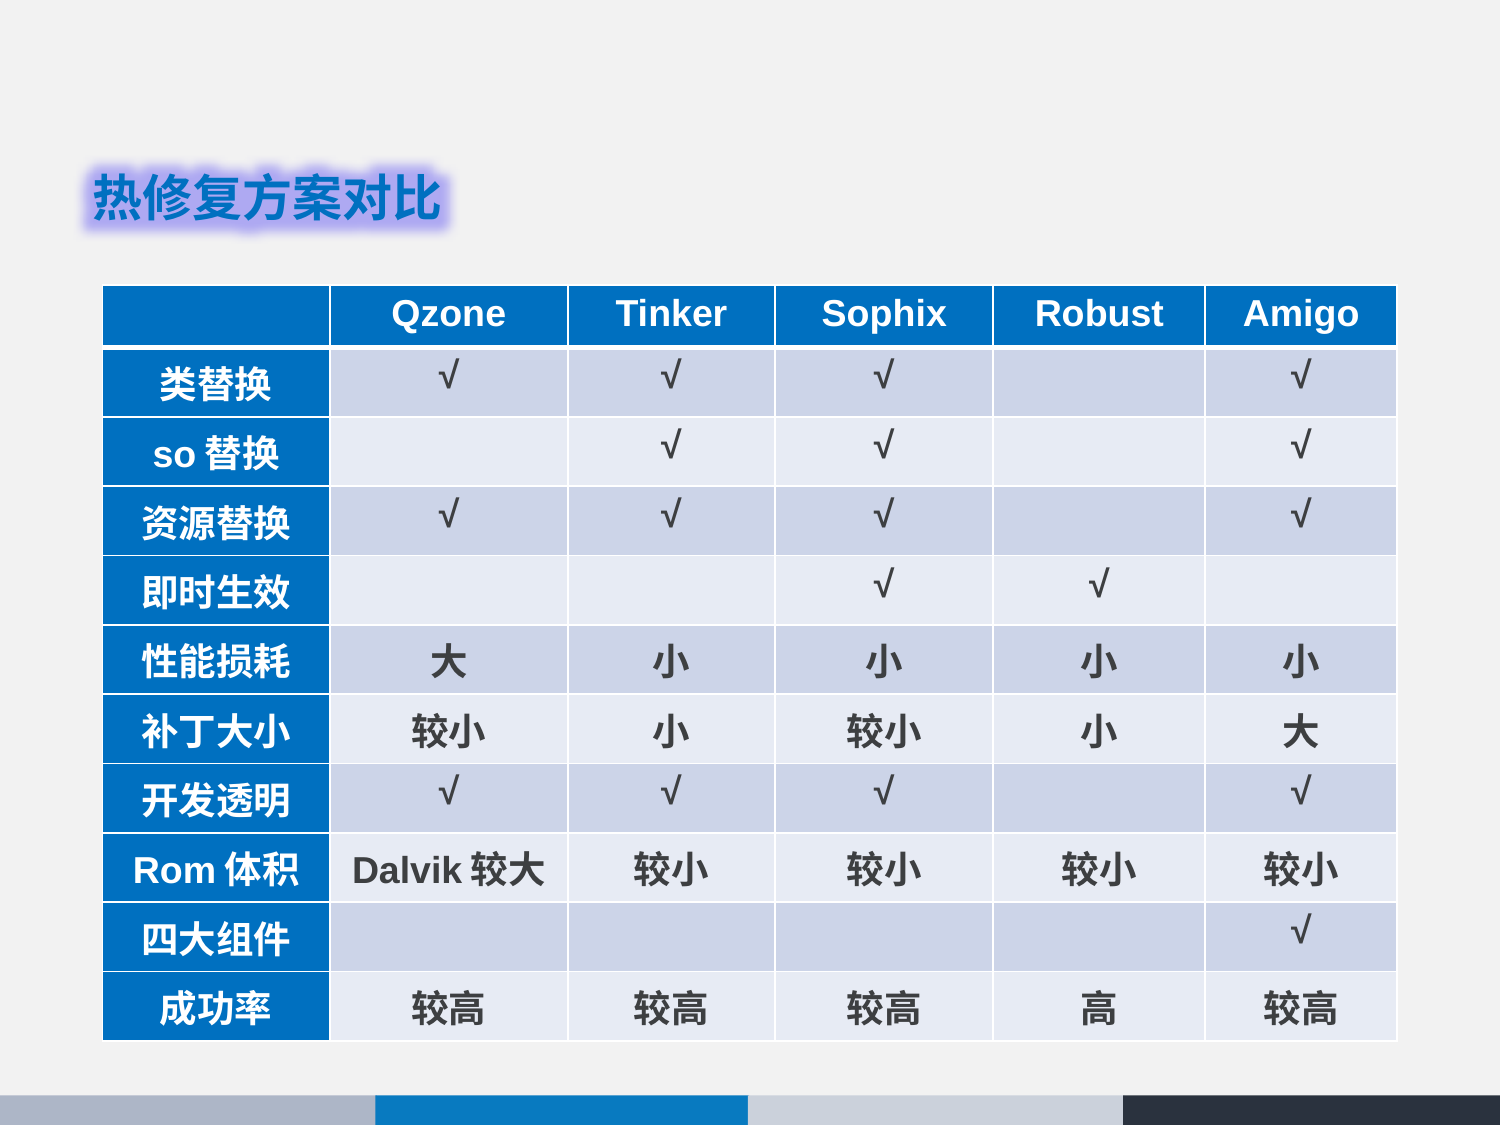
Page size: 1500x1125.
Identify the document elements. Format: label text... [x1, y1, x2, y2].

table_cell [994, 903, 1204, 971]
table_cell 高 [994, 972, 1204, 1040]
table_cell 小 [569, 626, 774, 693]
table_cell so替换 [103, 418, 329, 485]
table_cell 性能损耗 [103, 626, 329, 693]
table_cell 小 [569, 695, 774, 763]
table_header Sophix [776, 286, 992, 345]
table_cell 较高 [1206, 972, 1396, 1040]
table_cell √ [1206, 764, 1396, 832]
table_cell 较小 [569, 834, 774, 901]
table_cell 小 [1206, 626, 1396, 693]
table_cell 大 [1206, 695, 1396, 763]
table_cell [331, 903, 567, 971]
table_cell √ [331, 764, 567, 832]
table_cell √ [569, 350, 774, 416]
text_box 热修复方案对比 [81, 161, 1413, 240]
table_cell √ [1206, 418, 1396, 485]
table_cell [994, 487, 1204, 555]
table_header [103, 286, 329, 345]
table_cell 成功率 [103, 972, 329, 1040]
table_cell √ [1206, 350, 1396, 416]
table_cell √ [776, 487, 992, 555]
table_cell √ [776, 764, 992, 832]
table_cell [994, 418, 1204, 485]
table_cell [331, 556, 567, 624]
table_cell [569, 903, 774, 971]
table_cell [994, 764, 1204, 832]
table_cell 较小 [776, 834, 992, 901]
table_cell √ [569, 487, 774, 555]
table_cell √ [994, 556, 1204, 624]
table_cell Dalvik较大 [331, 834, 567, 901]
table_cell 即时生效 [103, 556, 329, 624]
table_cell 类替换 [103, 350, 329, 416]
table_cell [994, 350, 1204, 416]
table_cell 较小 [776, 695, 992, 763]
table_cell 资源替换 [103, 487, 329, 555]
table_cell √ [569, 764, 774, 832]
table_cell Rom体积 [103, 834, 329, 901]
table_cell √ [569, 418, 774, 485]
table_cell 补丁大小 [103, 695, 329, 763]
table_cell 大 [331, 626, 567, 693]
table_cell 较小 [331, 695, 567, 763]
table_cell [1206, 556, 1396, 624]
table_cell 较小 [994, 834, 1204, 901]
table_cell [569, 556, 774, 624]
table_cell [776, 903, 992, 971]
table_cell √ [331, 350, 567, 416]
table_cell √ [331, 487, 567, 555]
table_cell 较高 [569, 972, 774, 1040]
table_header Tinker [569, 286, 774, 345]
table_header Robust [994, 286, 1204, 345]
table_cell √ [1206, 487, 1396, 555]
table_cell [331, 418, 567, 485]
table_cell √ [776, 556, 992, 624]
table_cell 较小 [1206, 834, 1396, 901]
table_header Qzone [331, 286, 567, 345]
table_cell 四大组件 [103, 903, 329, 971]
table_cell 较高 [776, 972, 992, 1040]
table_cell 小 [994, 695, 1204, 763]
table_cell 小 [776, 626, 992, 693]
table_cell √ [776, 418, 992, 485]
table_cell 小 [994, 626, 1204, 693]
table_cell √ [1206, 903, 1396, 971]
table_cell 较高 [331, 972, 567, 1040]
table_cell 开发透明 [103, 764, 329, 832]
table_header Amigo [1206, 286, 1396, 345]
table_cell √ [776, 350, 992, 416]
